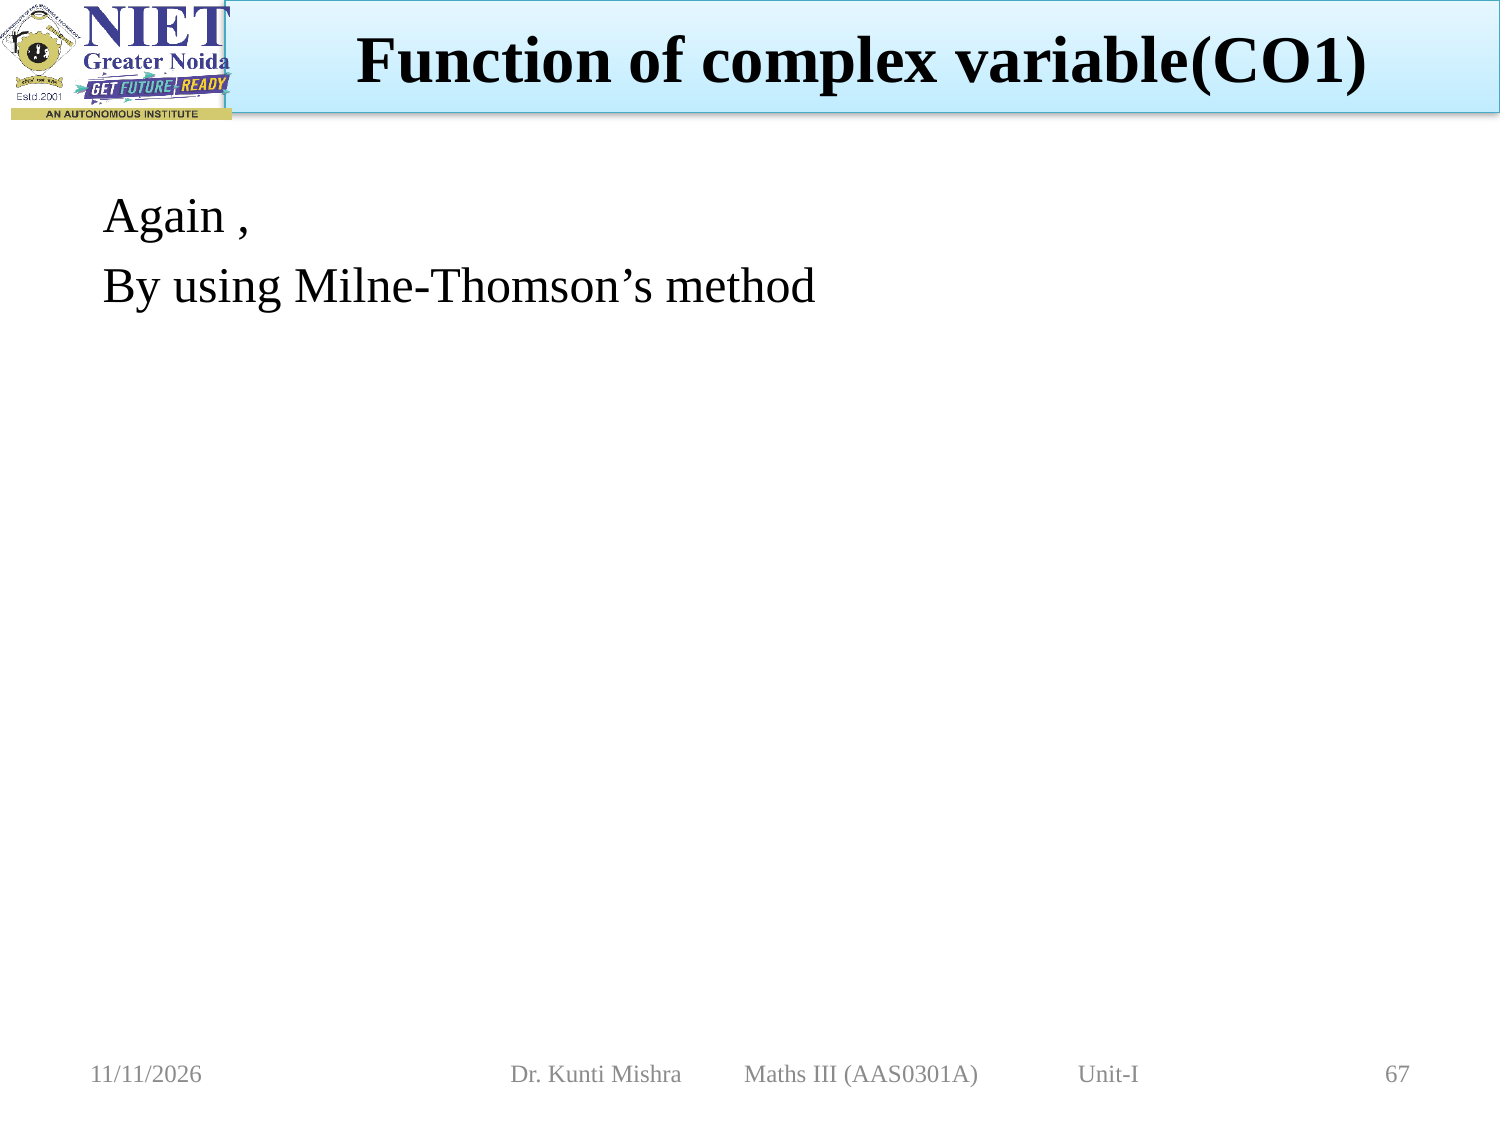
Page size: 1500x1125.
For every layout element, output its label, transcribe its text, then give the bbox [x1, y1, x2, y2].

text_box Function of complex variable(CO1) [224, 0, 1500, 113]
picture [0, 4, 232, 120]
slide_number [75, 1042, 412, 1103]
slide_number 67 [1074, 1042, 1425, 1103]
footer Dr. Kunti Mishra Maths III (AAS0301A) Unit-I [412, 1042, 1074, 1103]
